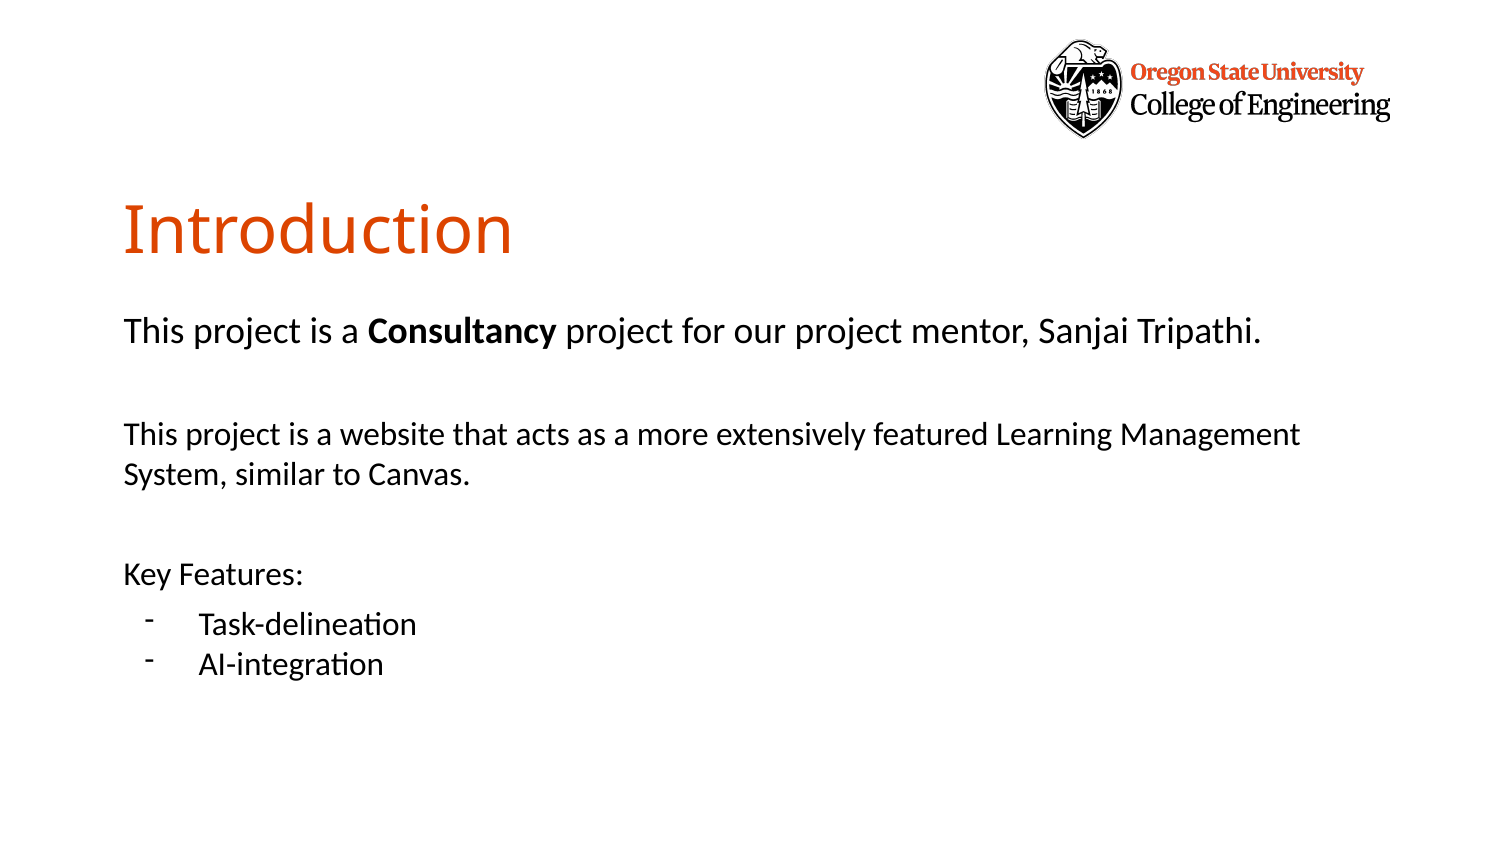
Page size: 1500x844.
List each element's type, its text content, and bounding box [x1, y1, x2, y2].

picture [1044, 39, 1390, 139]
list This project is a Consultancy project for our project mentor, Sanjai Tripathi. This project is a website that acts as a more extensively featured Learning Management System, similar to Canvas. Key Features: Task-delineation AI-integration [112, 300, 1388, 754]
title Introduction [112, 153, 1388, 300]
